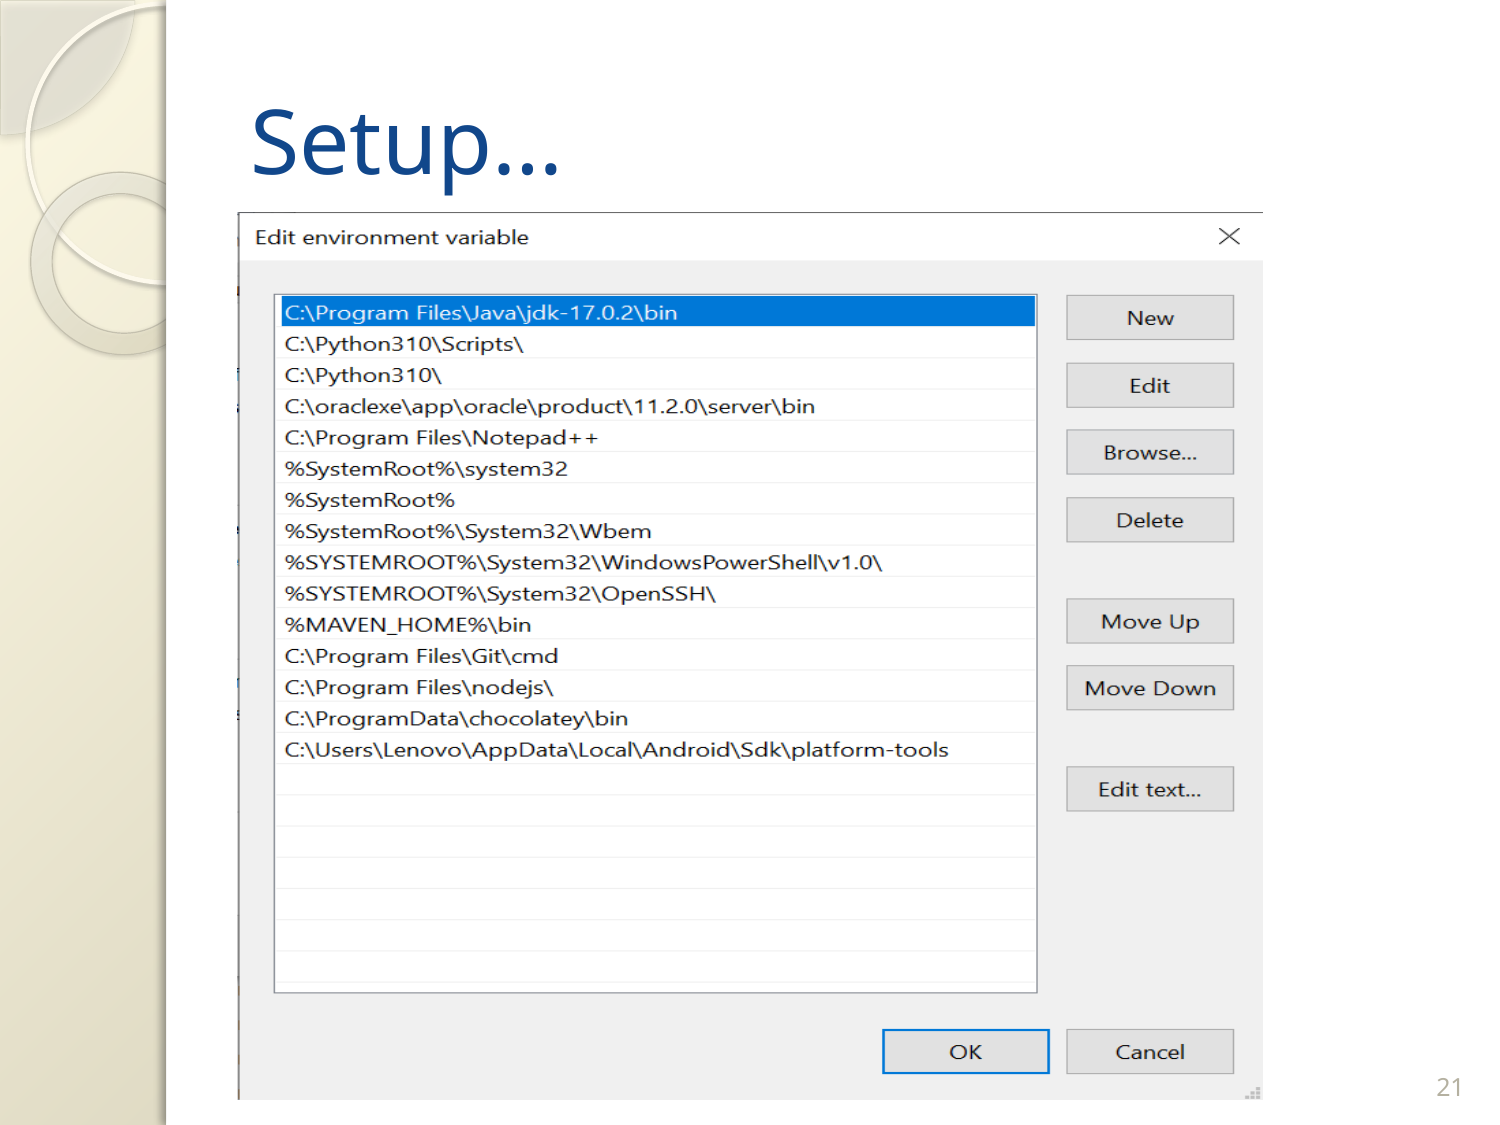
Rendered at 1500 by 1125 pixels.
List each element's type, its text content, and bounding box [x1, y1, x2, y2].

title Setup… [235, 45, 1466, 233]
slide_number 21 [1413, 1034, 1488, 1113]
picture [236, 212, 1263, 1101]
